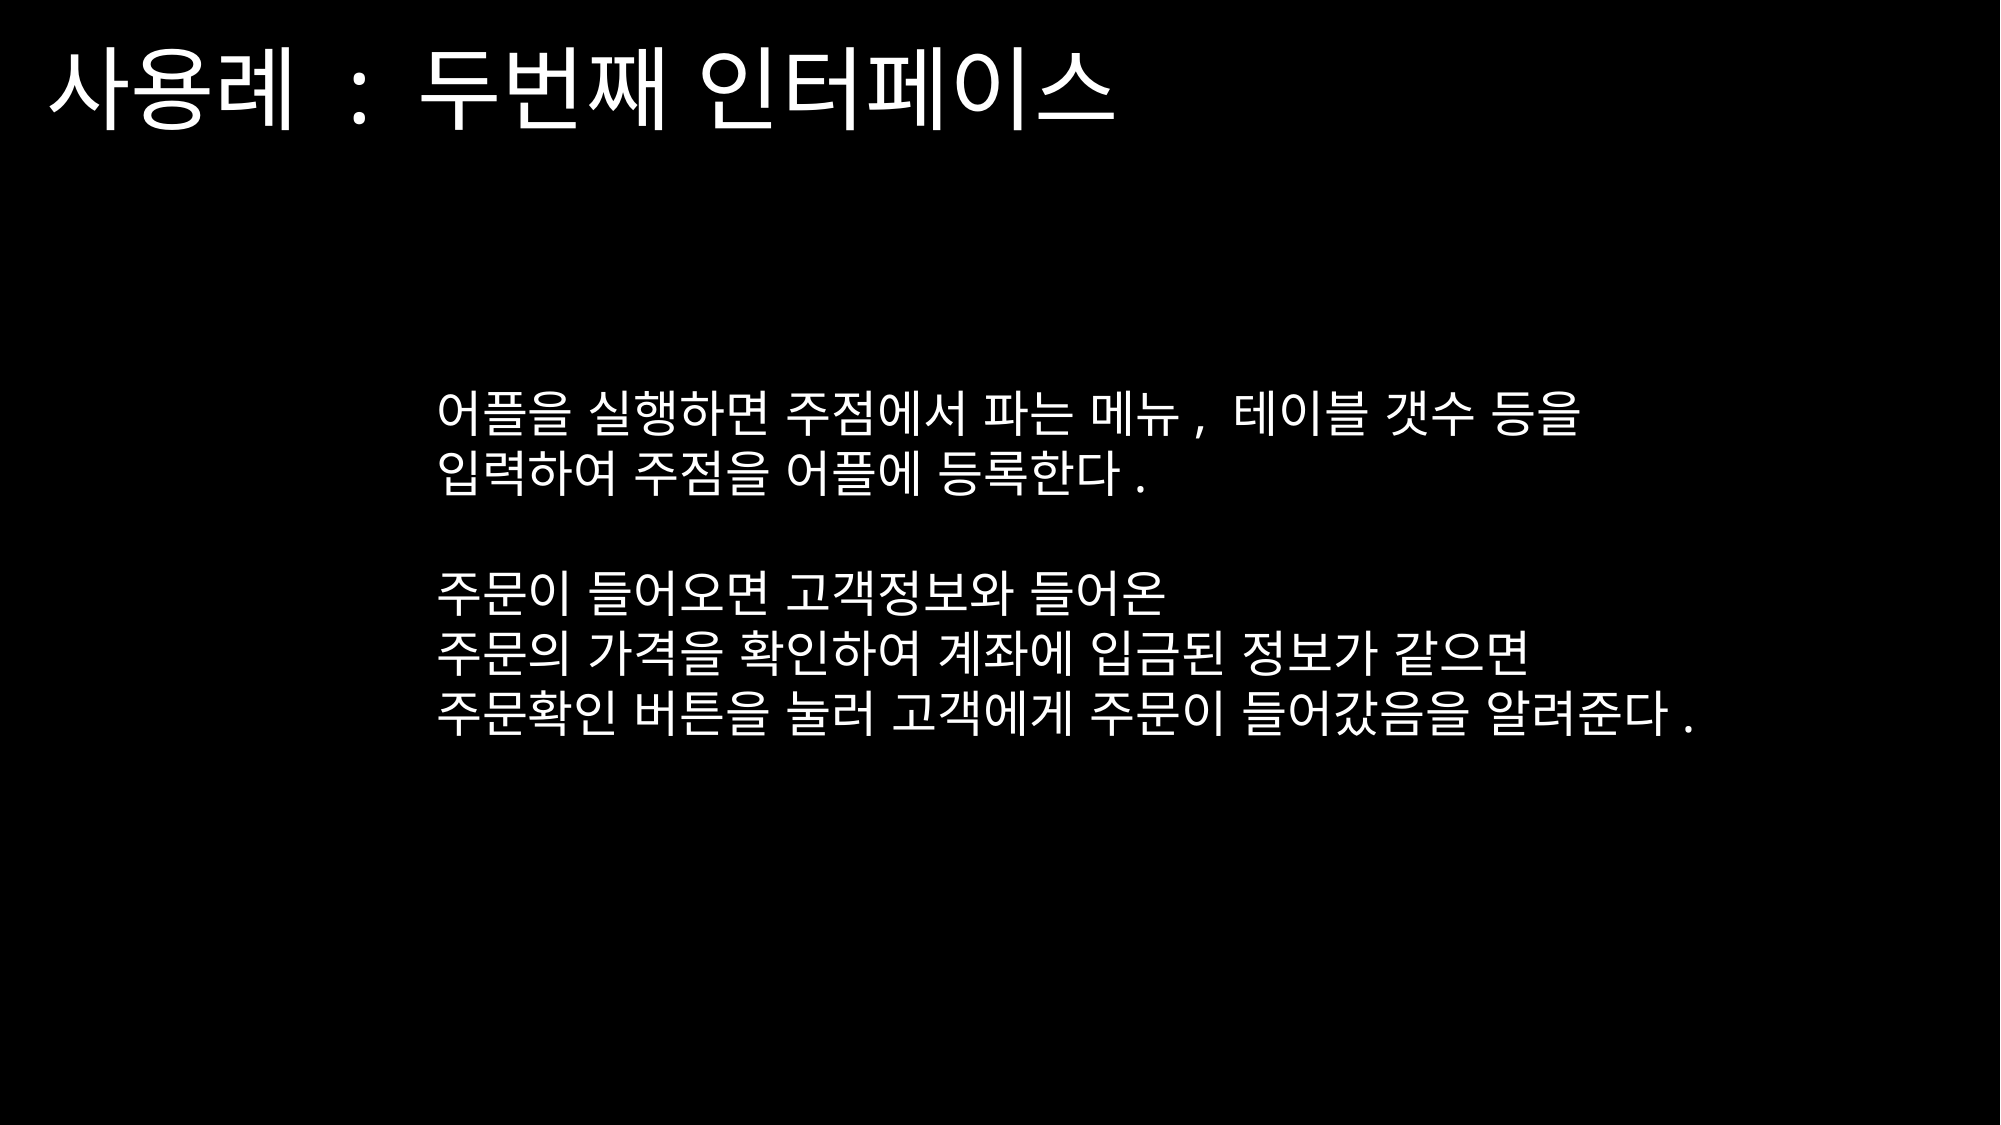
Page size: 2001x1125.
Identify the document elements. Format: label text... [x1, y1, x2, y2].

text_box 사용례 : 두번째 인터페이스 [31, 24, 1308, 150]
text_box 어플을 실행하면 주점에서 파는 메뉴, 테이블 갯수 등을 입력하여 주점을 어플에 등록한다. 주문이 들어오면 고객정보와 들어온 주문의 가격을 확인하여 계좌에 입금된 정보가 같으면 주문확인 버튼을 눌러 고객에게 주문이 들어갔음을 알려준다. [421, 374, 1875, 750]
